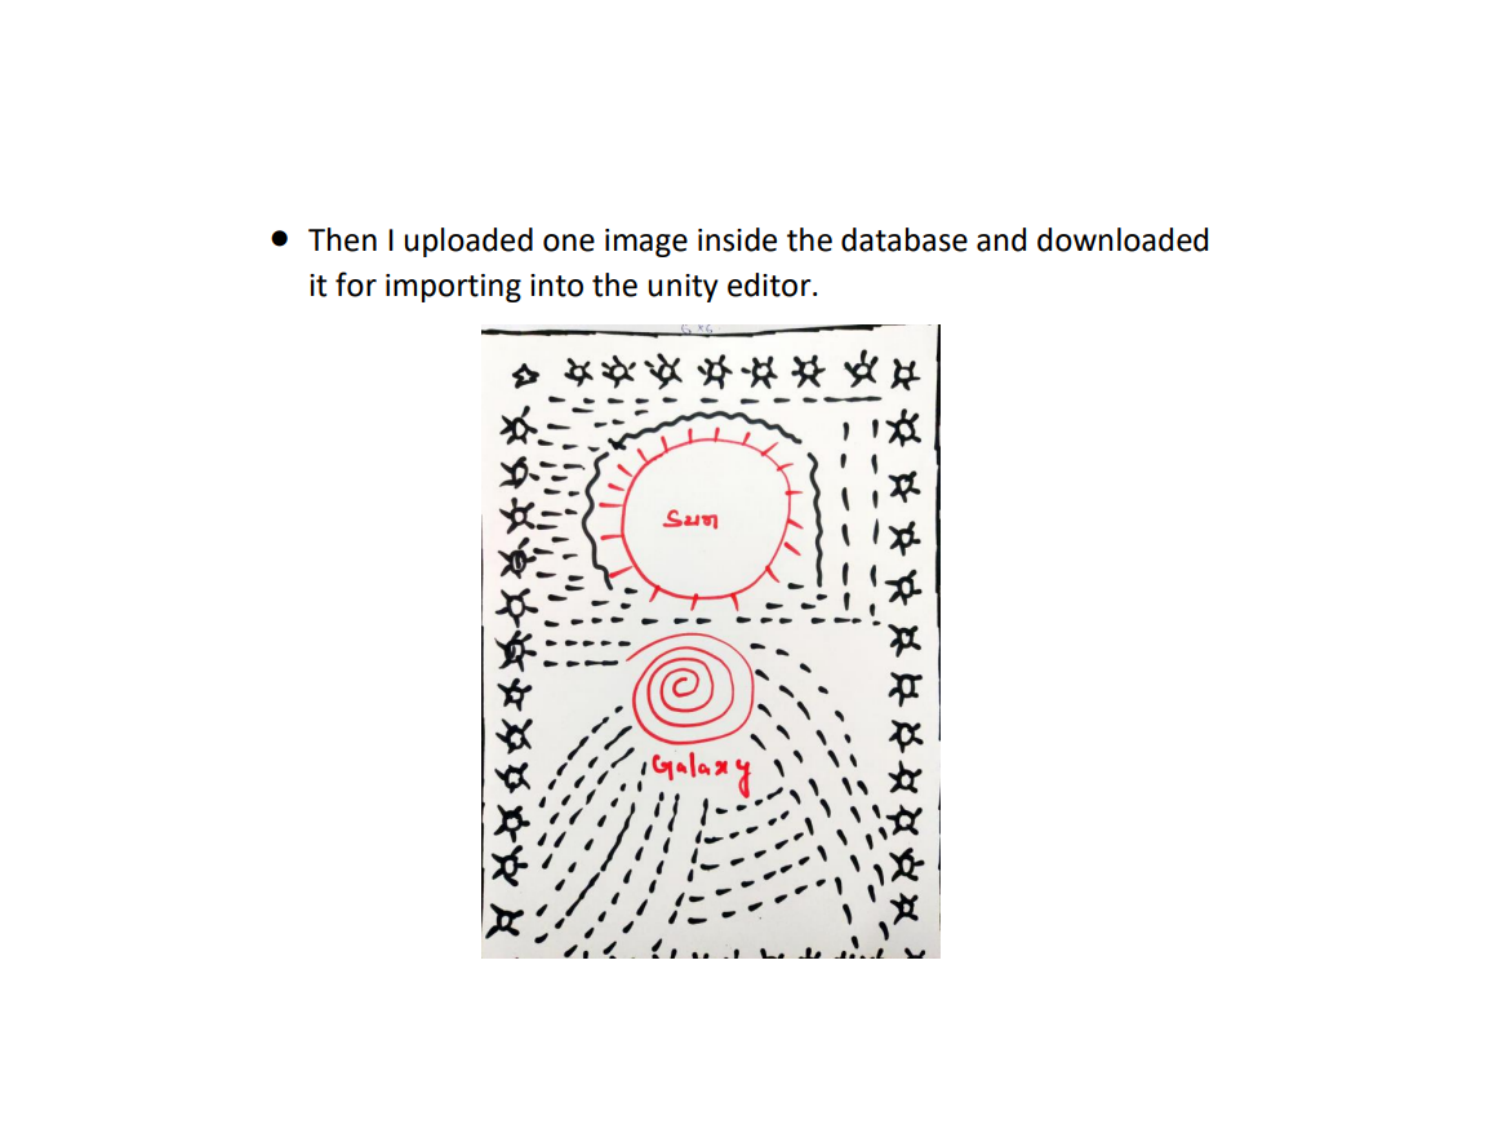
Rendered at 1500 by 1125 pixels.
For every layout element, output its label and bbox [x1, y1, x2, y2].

picture [164, 176, 1374, 973]
